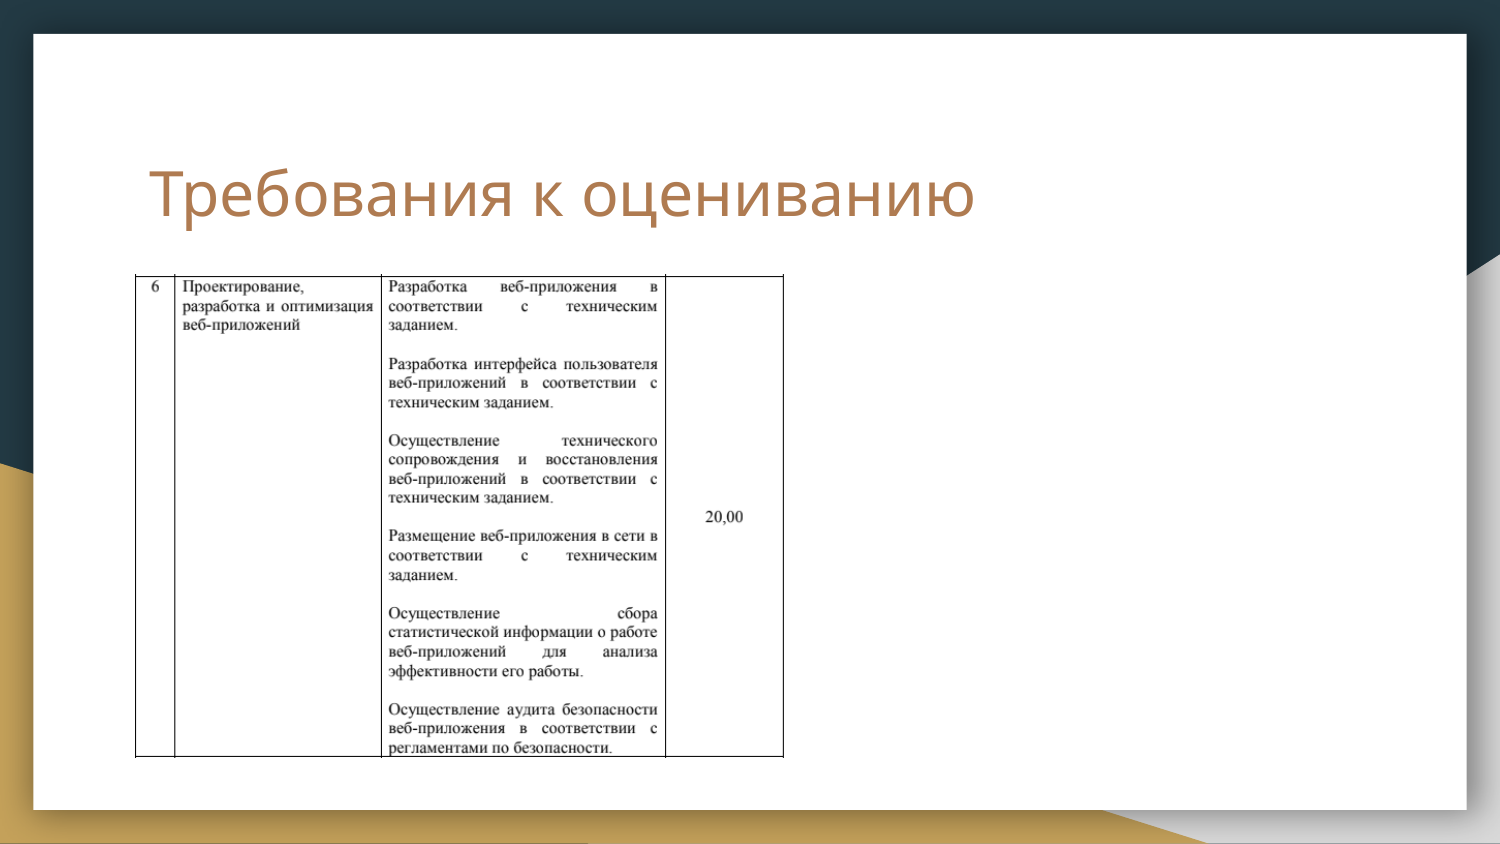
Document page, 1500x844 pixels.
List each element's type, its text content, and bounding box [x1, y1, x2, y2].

picture [134, 274, 787, 758]
title Требования к оцениванию [134, 138, 1366, 296]
